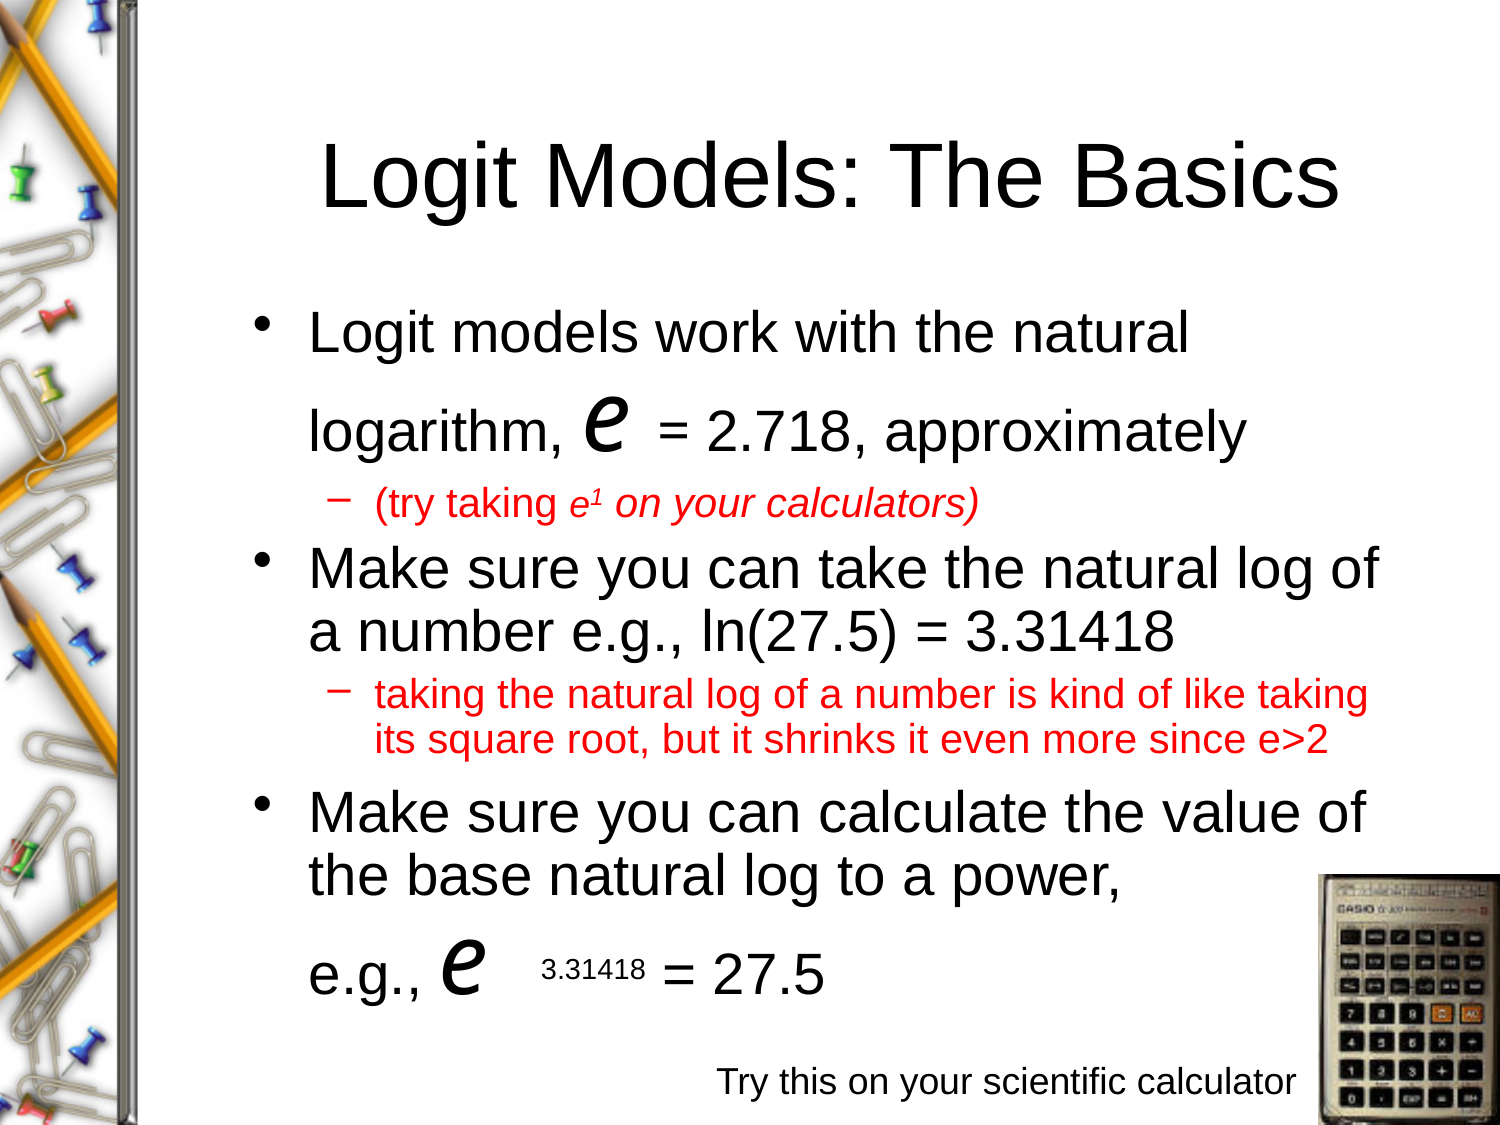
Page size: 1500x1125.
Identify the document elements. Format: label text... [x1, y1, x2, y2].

list Logit models work with the natural logarithm, e = 2.718, approximately (try taking e1 on your calculators) Make sure you can take the natural log of a number e.g., ln(27.5) = 3.31418 taking the natural log of a number is kind of like taking its square root, but it shrinks it even more since e>2 Make sure you can calculate the value of the base natural log to a power, e.g., e 3.31418 = 27.5 [237, 295, 1425, 1038]
picture [0, 0, 1500, 1125]
text_box Try this on your scientific calculator [701, 1049, 1313, 1110]
title Logit Models: The Basics [237, 77, 1425, 266]
